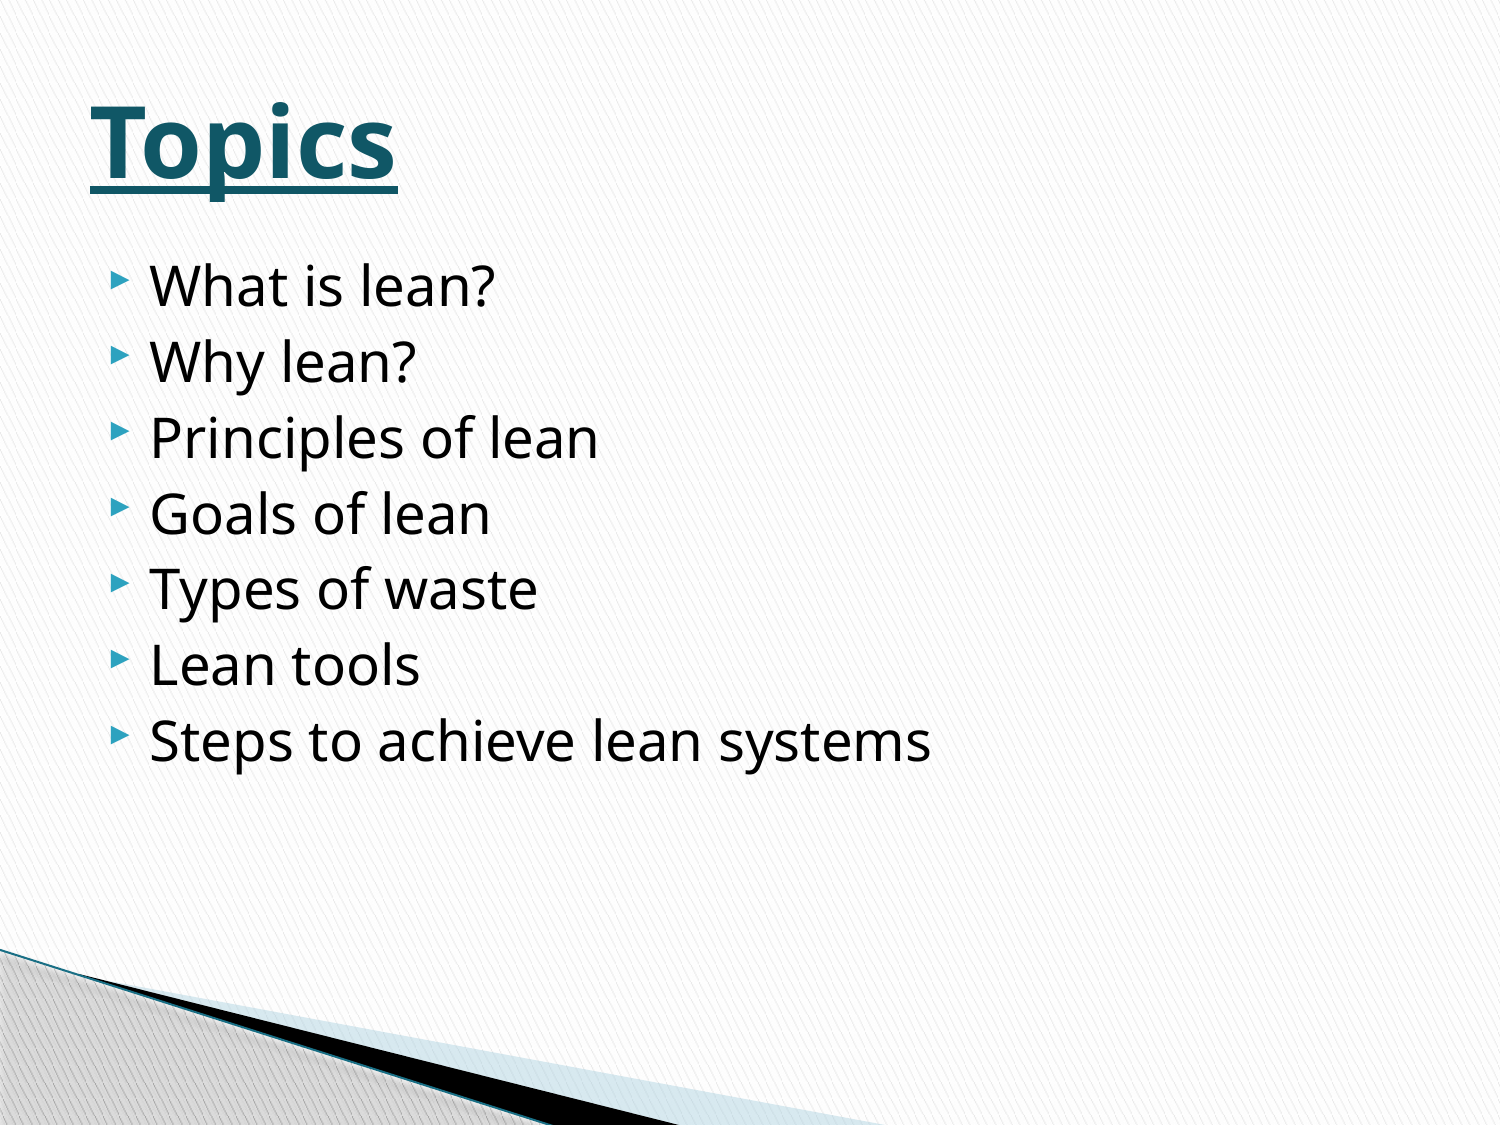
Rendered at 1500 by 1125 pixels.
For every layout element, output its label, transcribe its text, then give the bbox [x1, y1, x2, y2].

title Topics [75, 45, 1425, 233]
list What is lean? Why lean? Principles of lean Goals of lean Types of waste Lean tools Steps to achieve lean systems [75, 243, 1425, 986]
